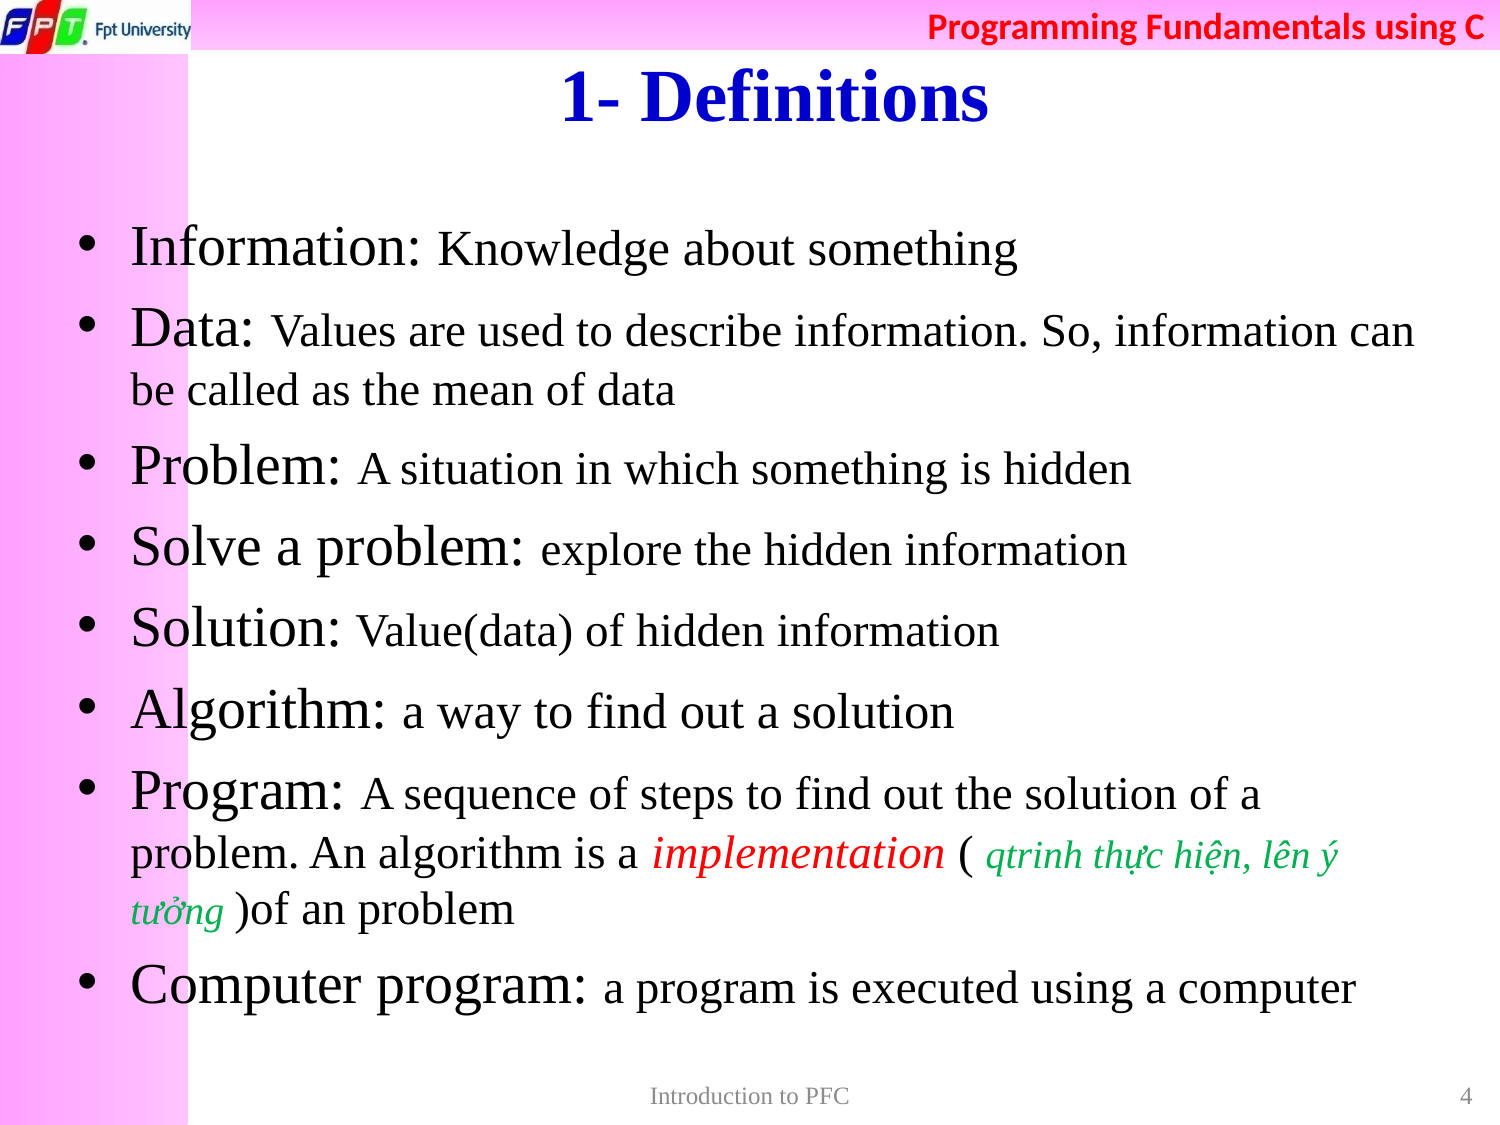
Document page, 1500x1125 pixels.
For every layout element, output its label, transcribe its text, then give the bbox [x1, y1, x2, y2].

title 1- Definitions [125, 45, 1425, 138]
footer Introduction to PFC [512, 1074, 988, 1116]
picture [0, 0, 191, 54]
list Information: Knowledge about something Data: Values are used to describe information. So, information can be called as the mean of data Problem: A situation in which something is hidden Solve a problem: explore the hidden information Solution: Value(data) of hidden information Algorithm: a way to find out a solution Program: A sequence of steps to find out the solution of a problem. An algorithm is a implementation ( qtrinh thực hiện, lên ý tưởng )of an problem Computer program: a program is executed using a computer [62, 200, 1450, 1025]
slide_number 4 [1137, 1074, 1488, 1116]
